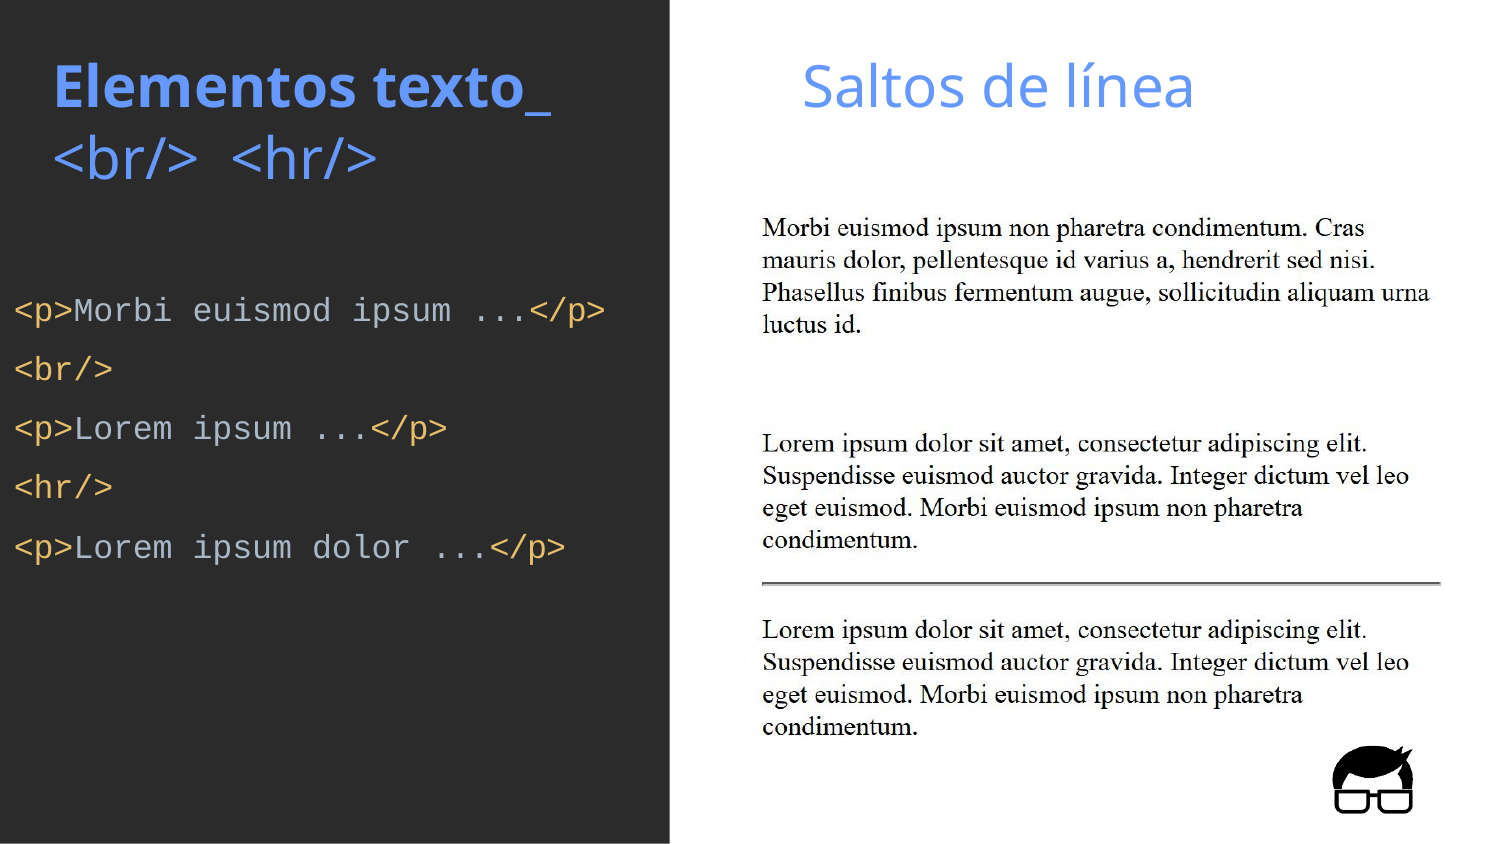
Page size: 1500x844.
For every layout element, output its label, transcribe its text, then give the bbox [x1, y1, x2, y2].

text_box [0, 0, 670, 844]
picture [749, 206, 1442, 834]
text_box Elementos texto_ Saltos de línea <br/> <hr/> [49, 46, 1388, 191]
text_box <p>Morbi euismod ipsum ...</p> <br/> <p>Lorem ipsum ...</p> <hr/> <p>Lorem ipsum dolor ...</p> [11, 266, 609, 565]
